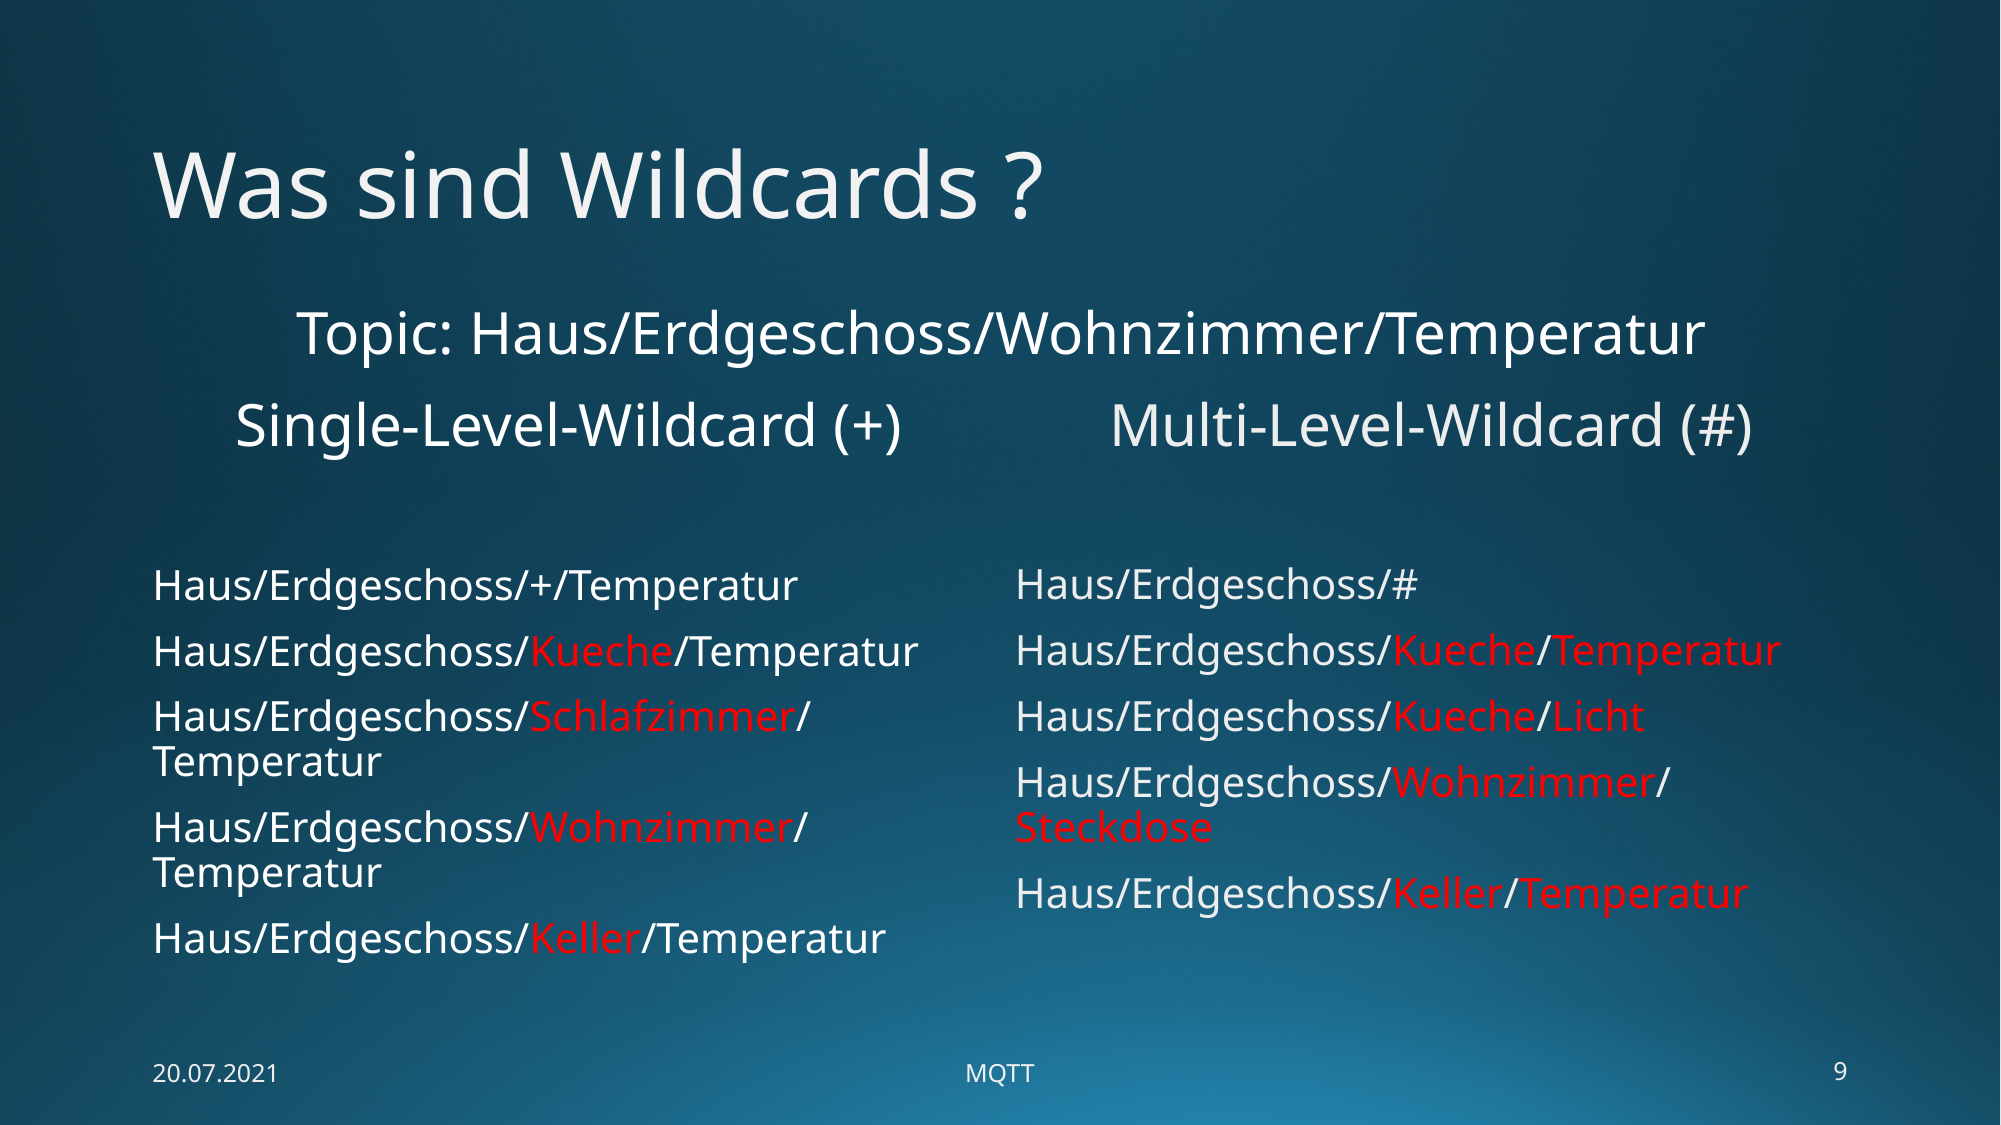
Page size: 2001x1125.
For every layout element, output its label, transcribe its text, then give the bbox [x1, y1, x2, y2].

picture [0, 0, 2001, 1125]
slide_number 9 [1412, 1042, 1863, 1103]
list Single-Level-Wildcard (+) Haus/Erdgeschoss/+/Temperatur Haus/Erdgeschoss/Kueche/Temperatur Haus/Erdgeschoss/Schlafzimmer/Temperatur Haus/Erdgeschoss/Wohnzimmer/Temperatur Haus/Erdgeschoss/Keller/Temperatur [137, 389, 999, 1014]
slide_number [137, 1042, 588, 1103]
title Was sind Wildcards ? [137, 59, 1443, 247]
footer MQTT [662, 1042, 1338, 1103]
text_box Topic: Haus/Erdgeschoss/Wohnzimmer/Temperatur [281, 288, 1737, 374]
text_box Multi-Level-Wildcard (#) Haus/Erdgeschoss/# Haus/Erdgeschoss/Kueche/Temperatur Haus/Erdgeschoss/Kueche/Licht Haus/Erdgeschoss/Wohnzimmer/Steckdose Haus/Erdgeschoss/Keller/Temperatur [999, 388, 1863, 1014]
